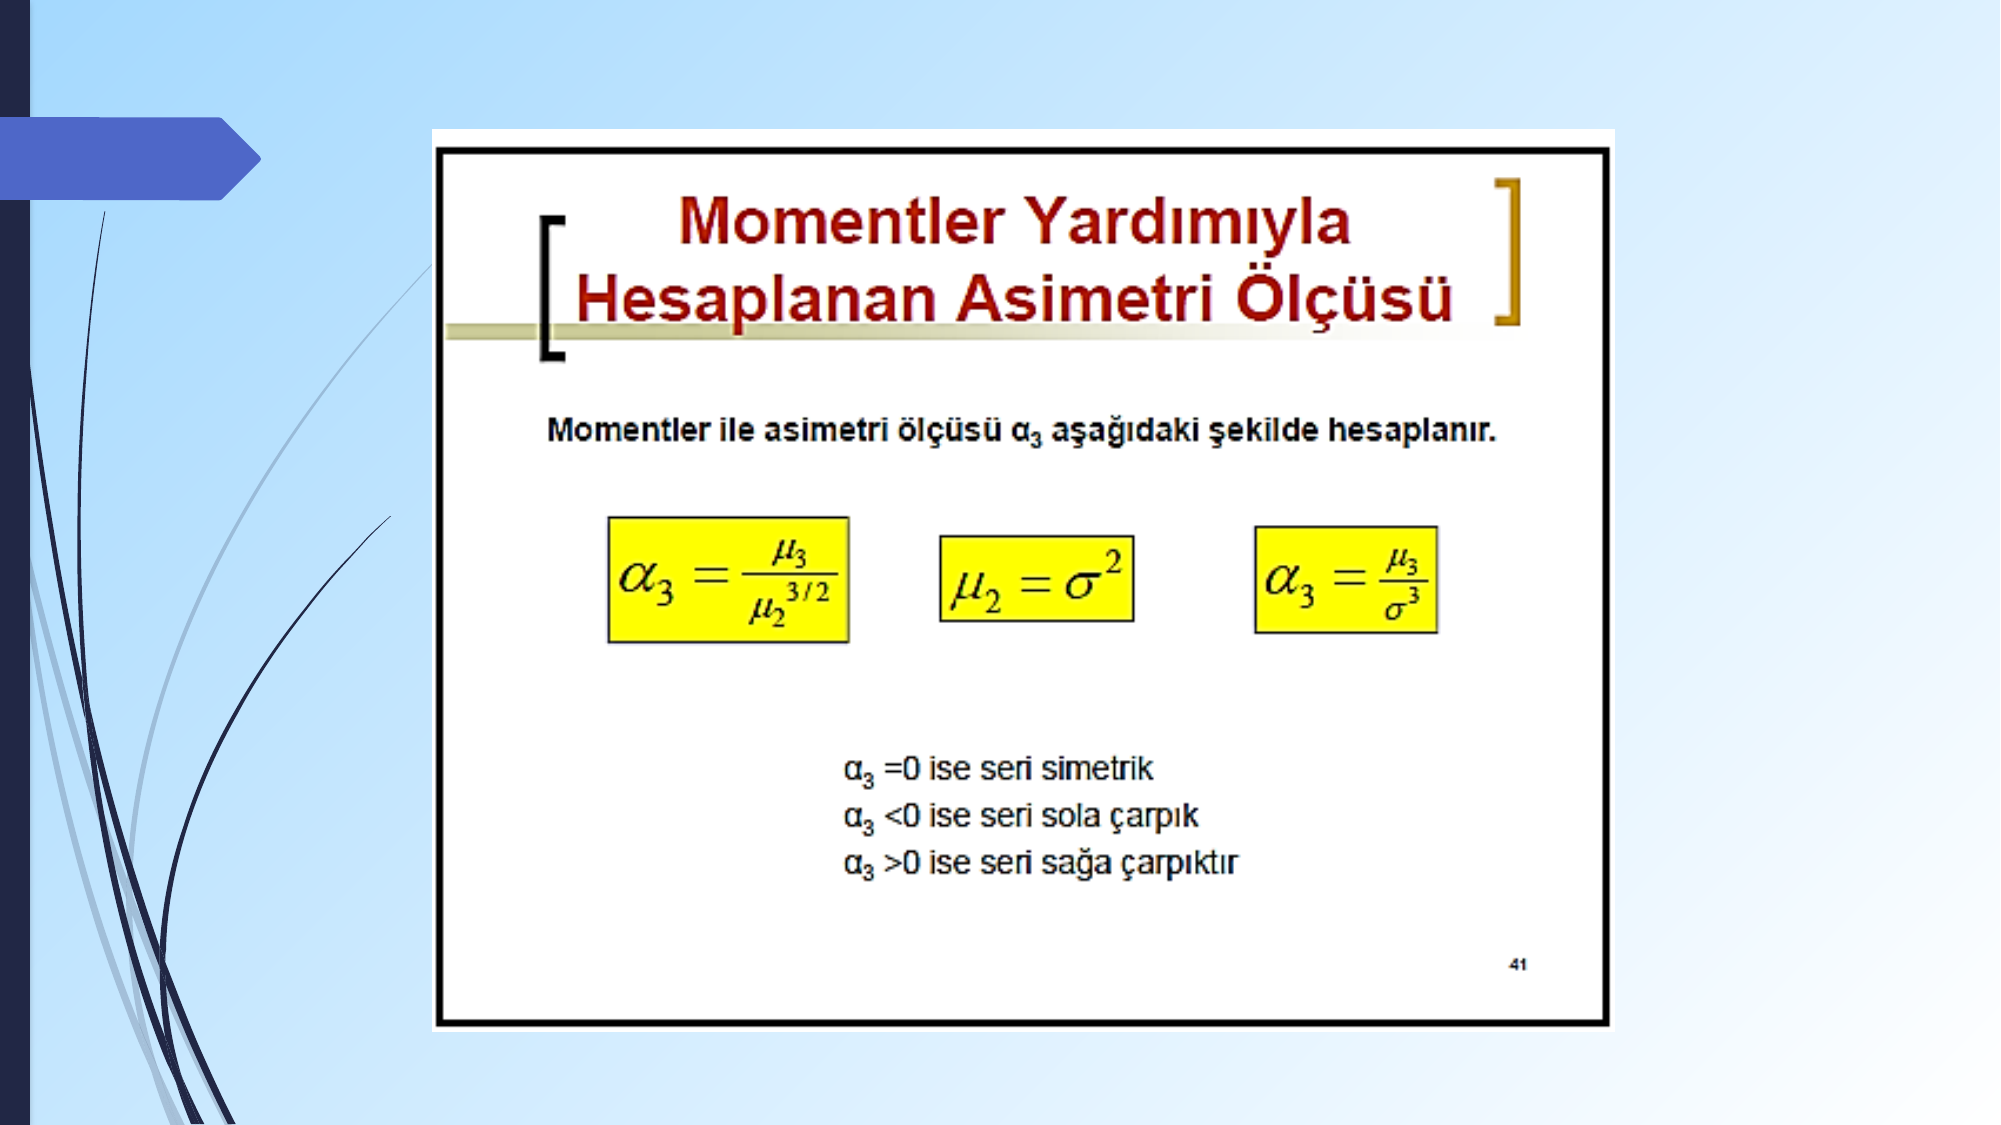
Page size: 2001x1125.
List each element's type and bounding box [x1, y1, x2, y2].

picture [432, 129, 1615, 1032]
